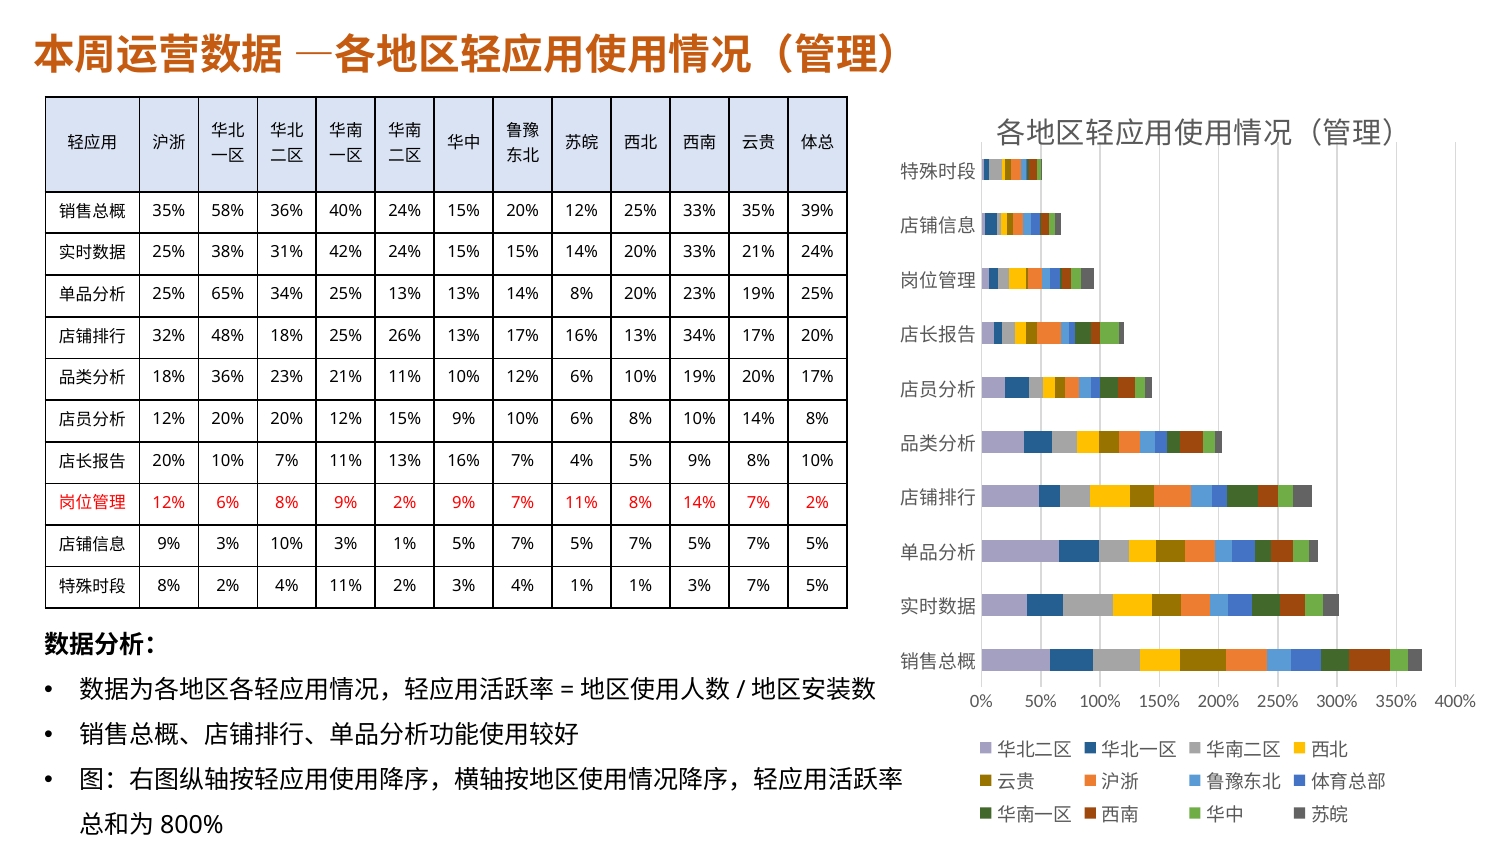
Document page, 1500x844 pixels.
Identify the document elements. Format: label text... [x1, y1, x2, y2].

table_cell 20% [199, 401, 257, 441]
table_cell 20% [140, 443, 198, 483]
table_header 轻应用 [46, 98, 139, 191]
table_cell 10% [199, 443, 257, 483]
table_cell 7% [730, 526, 787, 566]
table_cell 38% [199, 234, 257, 274]
table_header 华中 [435, 98, 492, 191]
table_cell 15% [376, 401, 433, 441]
table_cell 12% [140, 484, 198, 524]
text_box 数据分析： 数据为各地区各轻应用情况，轻应用活跃率=地区使用人数/地区安装数 销售总概、店铺排行、单品分析功能使用较好 图：右图纵轴按轻应用使用降序，横轴按地区使用情况降序，轻应用活跃率总和为800% [29, 606, 933, 844]
table_cell 岗位管理 [46, 484, 139, 524]
table_cell 25% [140, 234, 198, 274]
table_cell 24% [376, 234, 433, 274]
table_cell 12% [140, 401, 198, 441]
table_cell 14% [494, 276, 551, 316]
table_cell 14% [553, 234, 610, 274]
table_cell 14% [730, 401, 787, 441]
table_cell 25% [789, 276, 846, 316]
table_cell 15% [435, 234, 492, 274]
table_cell 9% [671, 443, 728, 483]
table_cell 11% [376, 359, 433, 399]
table_cell 10% [671, 401, 728, 441]
table_cell 25% [612, 193, 669, 232]
table_cell 2% [199, 567, 257, 606]
table_header 华北二区 [258, 98, 315, 191]
table_cell 24% [789, 234, 846, 274]
table_cell 23% [671, 276, 728, 316]
table_cell 1% [612, 567, 669, 606]
table_cell 13% [435, 276, 492, 316]
table_cell 8% [140, 567, 198, 606]
table_cell 20% [494, 193, 551, 232]
table_cell 10% [435, 359, 492, 399]
table_cell 13% [376, 276, 433, 316]
table_cell 1% [376, 526, 433, 566]
table_cell 21% [730, 234, 787, 274]
table_cell 34% [671, 318, 728, 358]
table_cell 40% [317, 193, 374, 232]
table_cell 13% [612, 318, 669, 358]
table_cell 10% [612, 359, 669, 399]
table_cell 25% [140, 276, 198, 316]
table_cell 4% [553, 443, 610, 483]
table_cell 5% [612, 443, 669, 483]
table_cell 13% [376, 443, 433, 483]
table_cell 5% [553, 526, 610, 566]
table_cell 26% [376, 318, 433, 358]
table_cell 17% [494, 318, 551, 358]
table_cell 店员分析 [46, 401, 139, 441]
table_cell 7% [494, 443, 551, 483]
table_cell 32% [140, 318, 198, 358]
table_cell 3% [435, 567, 492, 606]
table_header 苏皖 [553, 98, 610, 191]
table_cell 18% [258, 318, 315, 358]
table_cell 4% [494, 567, 551, 606]
table_cell 14% [671, 484, 728, 524]
table_cell 16% [435, 443, 492, 483]
table_cell 11% [317, 567, 374, 606]
table_header 沪浙 [140, 98, 198, 191]
table_cell 25% [317, 318, 374, 358]
table_cell 35% [140, 193, 198, 232]
table_header 西南 [671, 98, 728, 191]
table_cell 15% [435, 193, 492, 232]
table_cell 20% [730, 359, 787, 399]
table_cell 17% [730, 318, 787, 358]
table_cell 品类分析 [46, 359, 139, 399]
table_cell 12% [494, 359, 551, 399]
table_header 西北 [612, 98, 669, 191]
table_cell 销售总概 [46, 193, 139, 232]
table_cell 6% [553, 401, 610, 441]
table_cell 8% [612, 401, 669, 441]
table_header 华南二区 [376, 98, 433, 191]
table_cell 单品分析 [46, 276, 139, 316]
table_cell 20% [789, 318, 846, 358]
table_cell 5% [435, 526, 492, 566]
table_header 云贵 [730, 98, 787, 191]
table_cell 33% [671, 193, 728, 232]
table_cell 10% [258, 526, 315, 566]
table_cell 9% [317, 484, 374, 524]
table_cell 9% [435, 401, 492, 441]
table_cell 42% [317, 234, 374, 274]
table_cell 21% [317, 359, 374, 399]
table_cell 36% [199, 359, 257, 399]
table_cell 特殊时段 [46, 567, 139, 606]
table_cell 35% [730, 193, 787, 232]
table_cell 1% [553, 567, 610, 606]
table_cell 8% [258, 484, 315, 524]
table_cell 7% [258, 443, 315, 483]
table_cell 17% [789, 359, 846, 399]
table_cell 3% [199, 526, 257, 566]
table_cell 10% [789, 443, 846, 483]
table_cell 7% [494, 526, 551, 566]
table_cell 34% [258, 276, 315, 316]
table_cell 13% [435, 318, 492, 358]
table_cell 7% [612, 526, 669, 566]
table_cell 39% [789, 193, 846, 232]
table_header 体总 [789, 98, 846, 191]
table_cell 3% [671, 567, 728, 606]
table_cell 33% [671, 234, 728, 274]
table_header 华北一区 [199, 98, 257, 191]
table_cell 店长报告 [46, 443, 139, 483]
table_cell 19% [671, 359, 728, 399]
table_cell 实时数据 [46, 234, 139, 274]
table_cell 15% [494, 234, 551, 274]
table_cell 36% [258, 193, 315, 232]
table_cell 20% [612, 276, 669, 316]
table_cell 7% [494, 484, 551, 524]
table_cell 8% [553, 276, 610, 316]
table_cell 4% [258, 567, 315, 606]
table_cell 6% [199, 484, 257, 524]
table_cell 店铺排行 [46, 318, 139, 358]
table_cell 19% [730, 276, 787, 316]
chart [883, 96, 1484, 833]
table_header 华南一区 [317, 98, 374, 191]
table_cell 31% [258, 234, 315, 274]
table_cell 2% [376, 484, 433, 524]
table_cell 12% [553, 193, 610, 232]
table_cell 5% [671, 526, 728, 566]
table_cell 8% [612, 484, 669, 524]
table_cell 8% [789, 401, 846, 441]
table_cell 18% [140, 359, 198, 399]
table_cell 20% [258, 401, 315, 441]
table_cell 20% [612, 234, 669, 274]
table_header 鲁豫东北 [494, 98, 551, 191]
table_cell 11% [317, 443, 374, 483]
table_cell 11% [553, 484, 610, 524]
table_cell 8% [730, 443, 787, 483]
table_cell 25% [317, 276, 374, 316]
table_cell 16% [553, 318, 610, 358]
table_cell 7% [730, 567, 787, 606]
table_cell 2% [376, 567, 433, 606]
table_cell 58% [199, 193, 257, 232]
table_cell 12% [317, 401, 374, 441]
table_cell 23% [258, 359, 315, 399]
table_cell 2% [789, 484, 846, 524]
table_cell 65% [199, 276, 257, 316]
table_cell 10% [494, 401, 551, 441]
table_cell 24% [376, 193, 433, 232]
table_cell 店铺信息 [46, 526, 139, 566]
table_cell 9% [140, 526, 198, 566]
table_cell 5% [789, 526, 846, 566]
table_cell 3% [317, 526, 374, 566]
table_cell 5% [789, 567, 846, 606]
table_cell 6% [553, 359, 610, 399]
text_box 本周运营数据 —各地区轻应用使用情况（管理） [18, 20, 935, 85]
table_cell 9% [435, 484, 492, 524]
table_cell 7% [730, 484, 787, 524]
table_cell 48% [199, 318, 257, 358]
